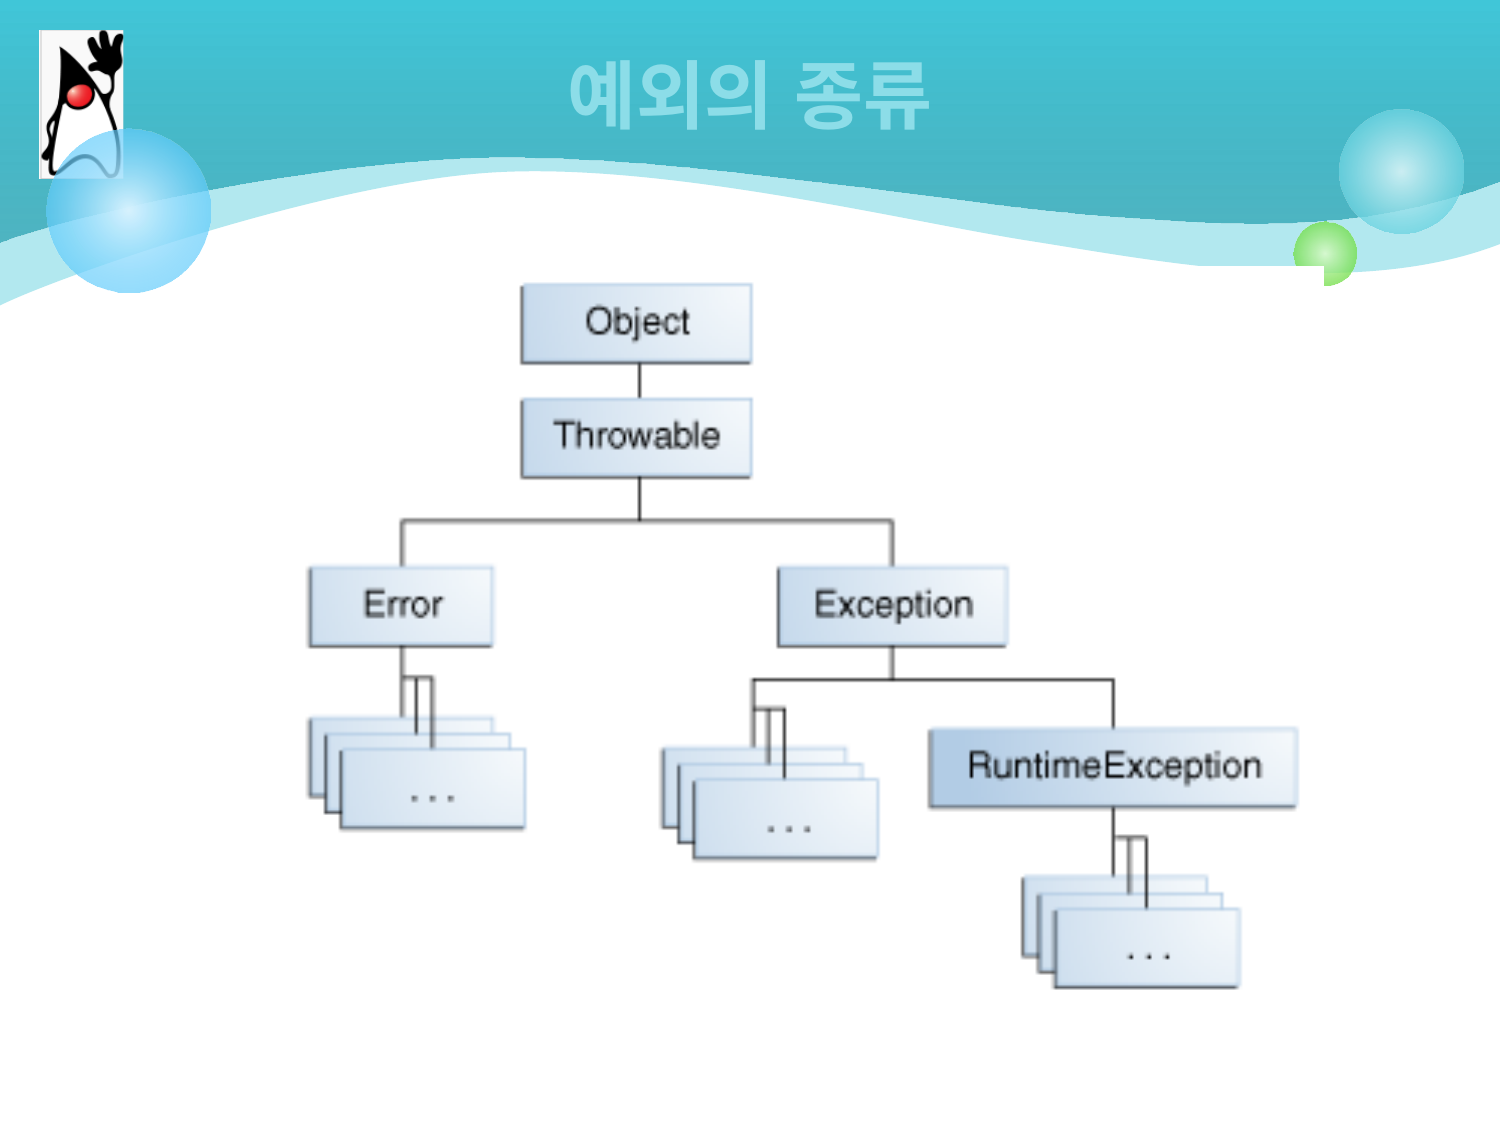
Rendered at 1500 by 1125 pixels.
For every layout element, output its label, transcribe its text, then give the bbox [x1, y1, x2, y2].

picture [280, 266, 1324, 999]
title 예외의 종류 [75, 0, 1425, 188]
picture [39, 30, 75, 179]
